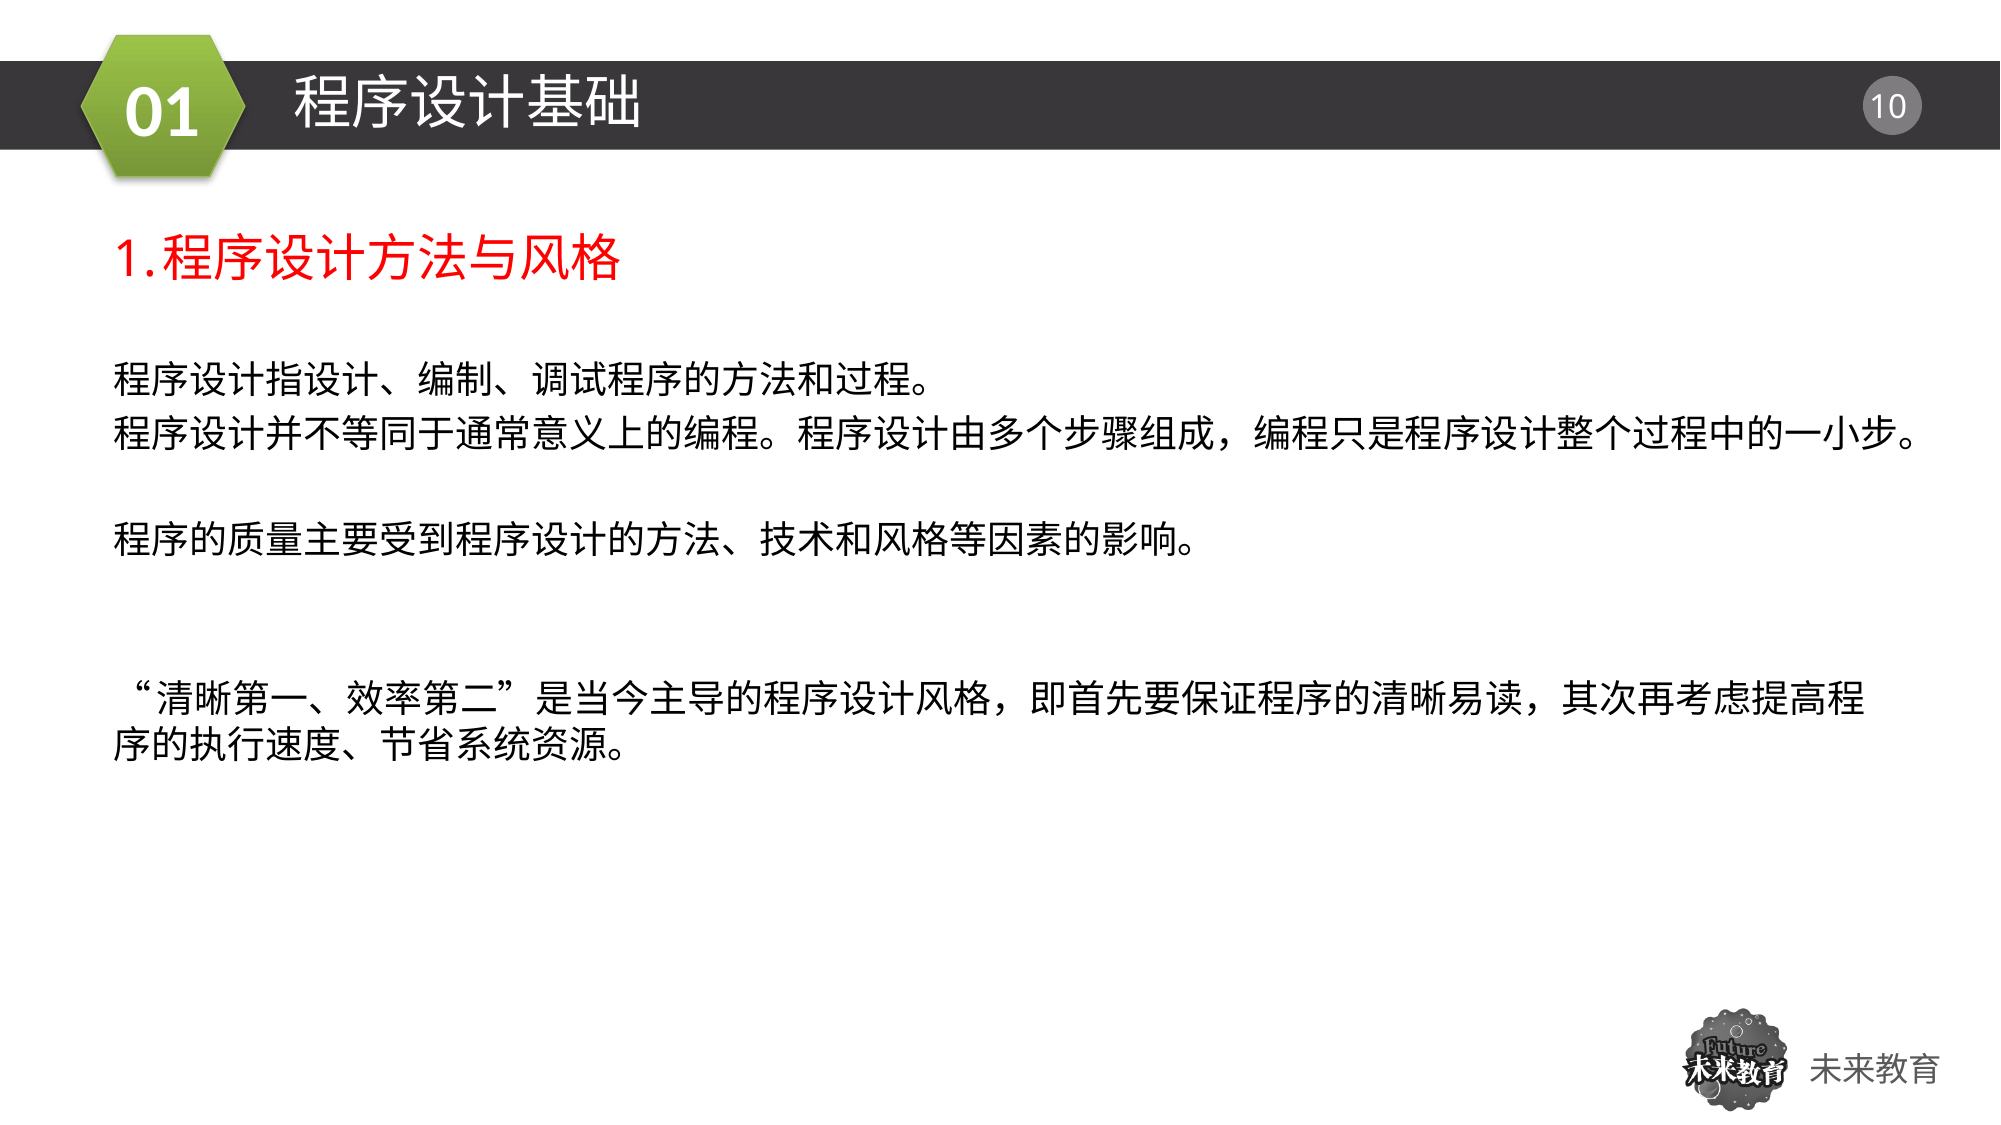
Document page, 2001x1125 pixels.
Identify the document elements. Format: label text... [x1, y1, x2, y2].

list 1.程序设计方法与风格 程序设计指设计、编制、调试程序的方法和过程。 程序设计并不等同于通常意义上的编程。程序设计由多个步骤组成，编程只是程序设计整个过程中的一小步。 程序的质量主要受到程序设计的方法、技术和风格等因素的影响。 “清晰第一、效率第二”是当今主导的程序设计风格，即首先要保证程序的清晰易读，其次再考虑提高程序的执行速度、节省系统资源。 [98, 218, 1918, 786]
text_box 程序设计基础 [278, 58, 658, 143]
picture [1674, 983, 1799, 1125]
